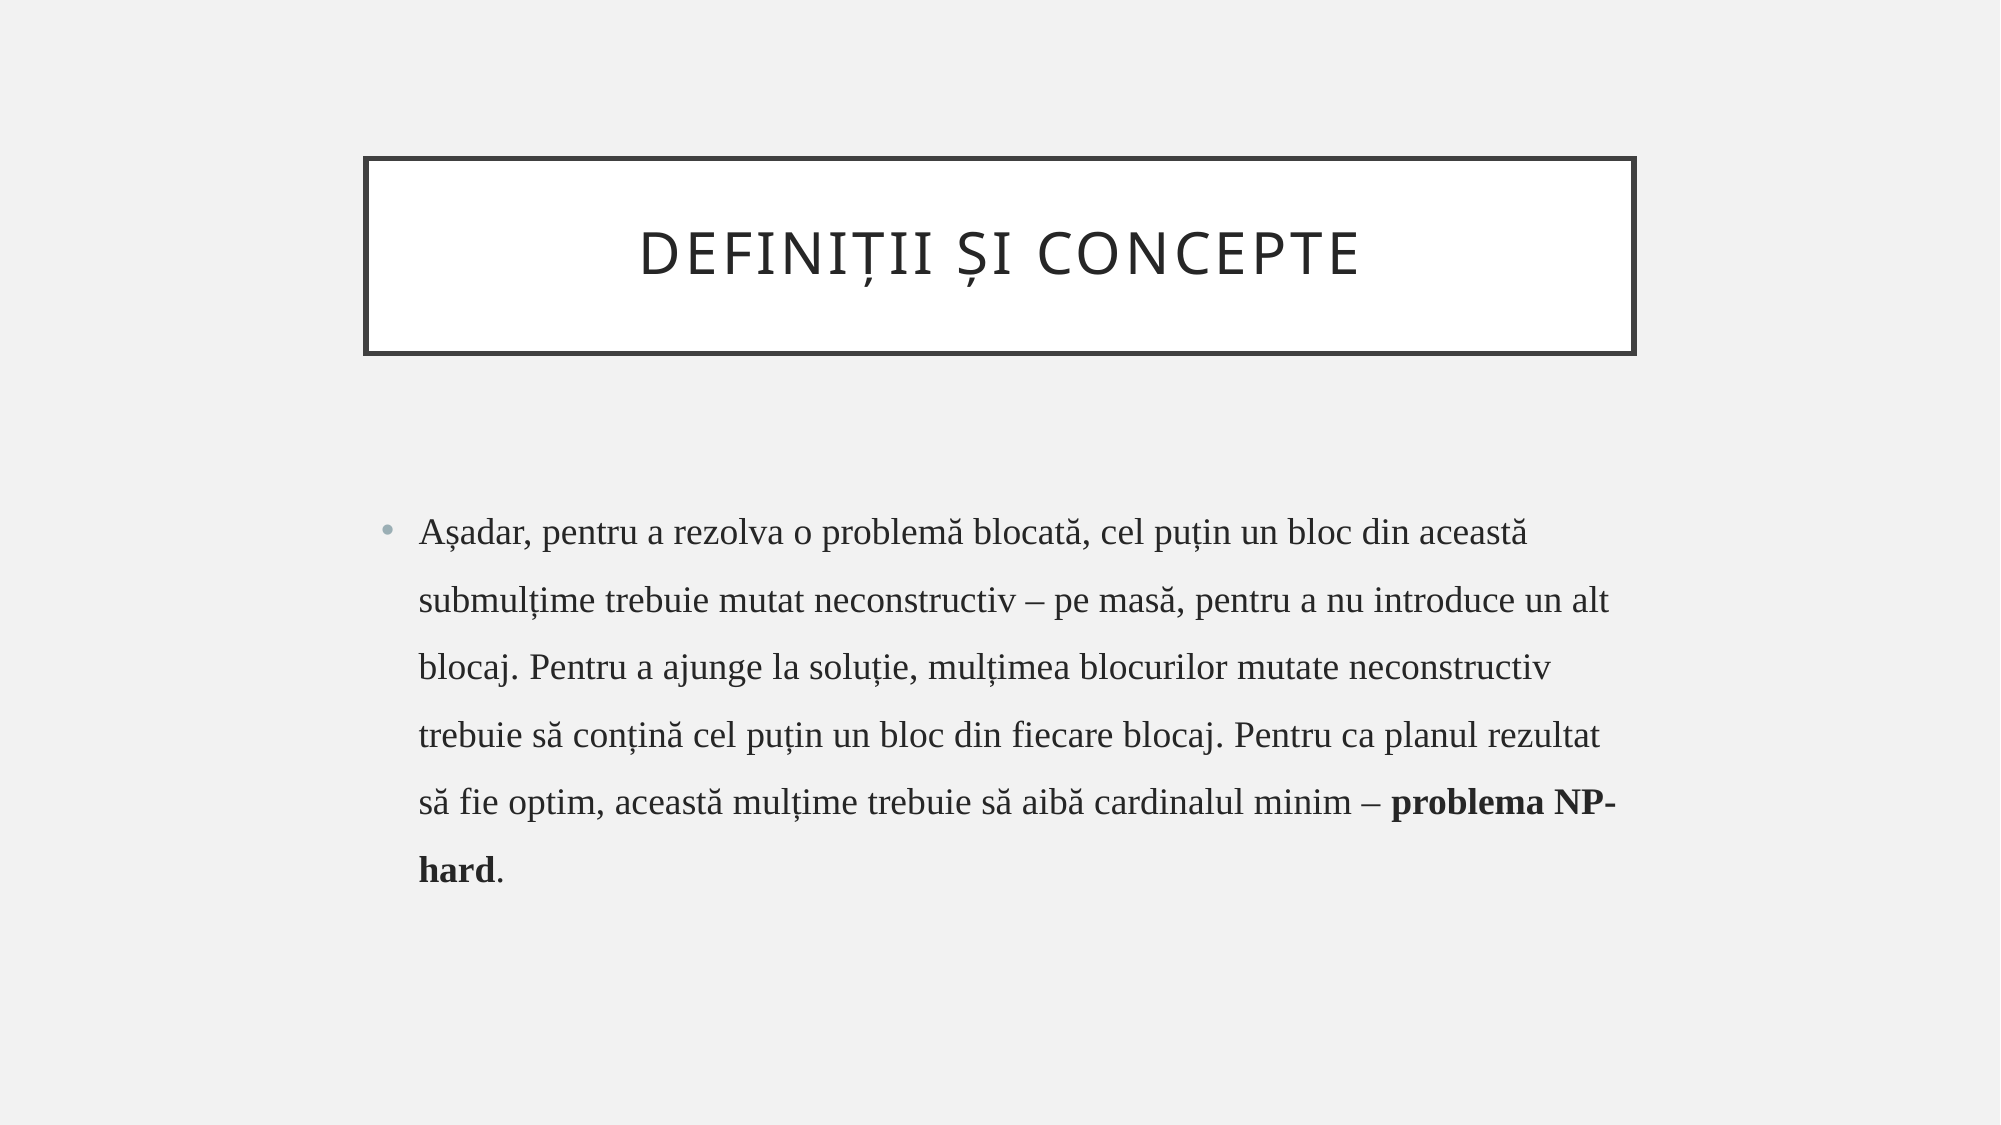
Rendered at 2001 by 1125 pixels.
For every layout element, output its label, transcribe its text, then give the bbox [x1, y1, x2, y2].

list Așadar, pentru a rezolva o problemă blocată, cel puțin un bloc din această submulțime trebuie mutat neconstructiv – pe masă, pentru a nu introduce un alt blocaj. Pentru a ajunge la soluție, mulțimea blocurilor mutate neconstructiv trebuie să conțină cel puțin un bloc din fiecare blocaj. Pentru ca planul rezultat să fie optim, această mulțime trebuie să aibă cardinalul minim – problema NP-hard. [366, 432, 1634, 942]
title DEFINIȚII și concepte [363, 156, 1637, 356]
